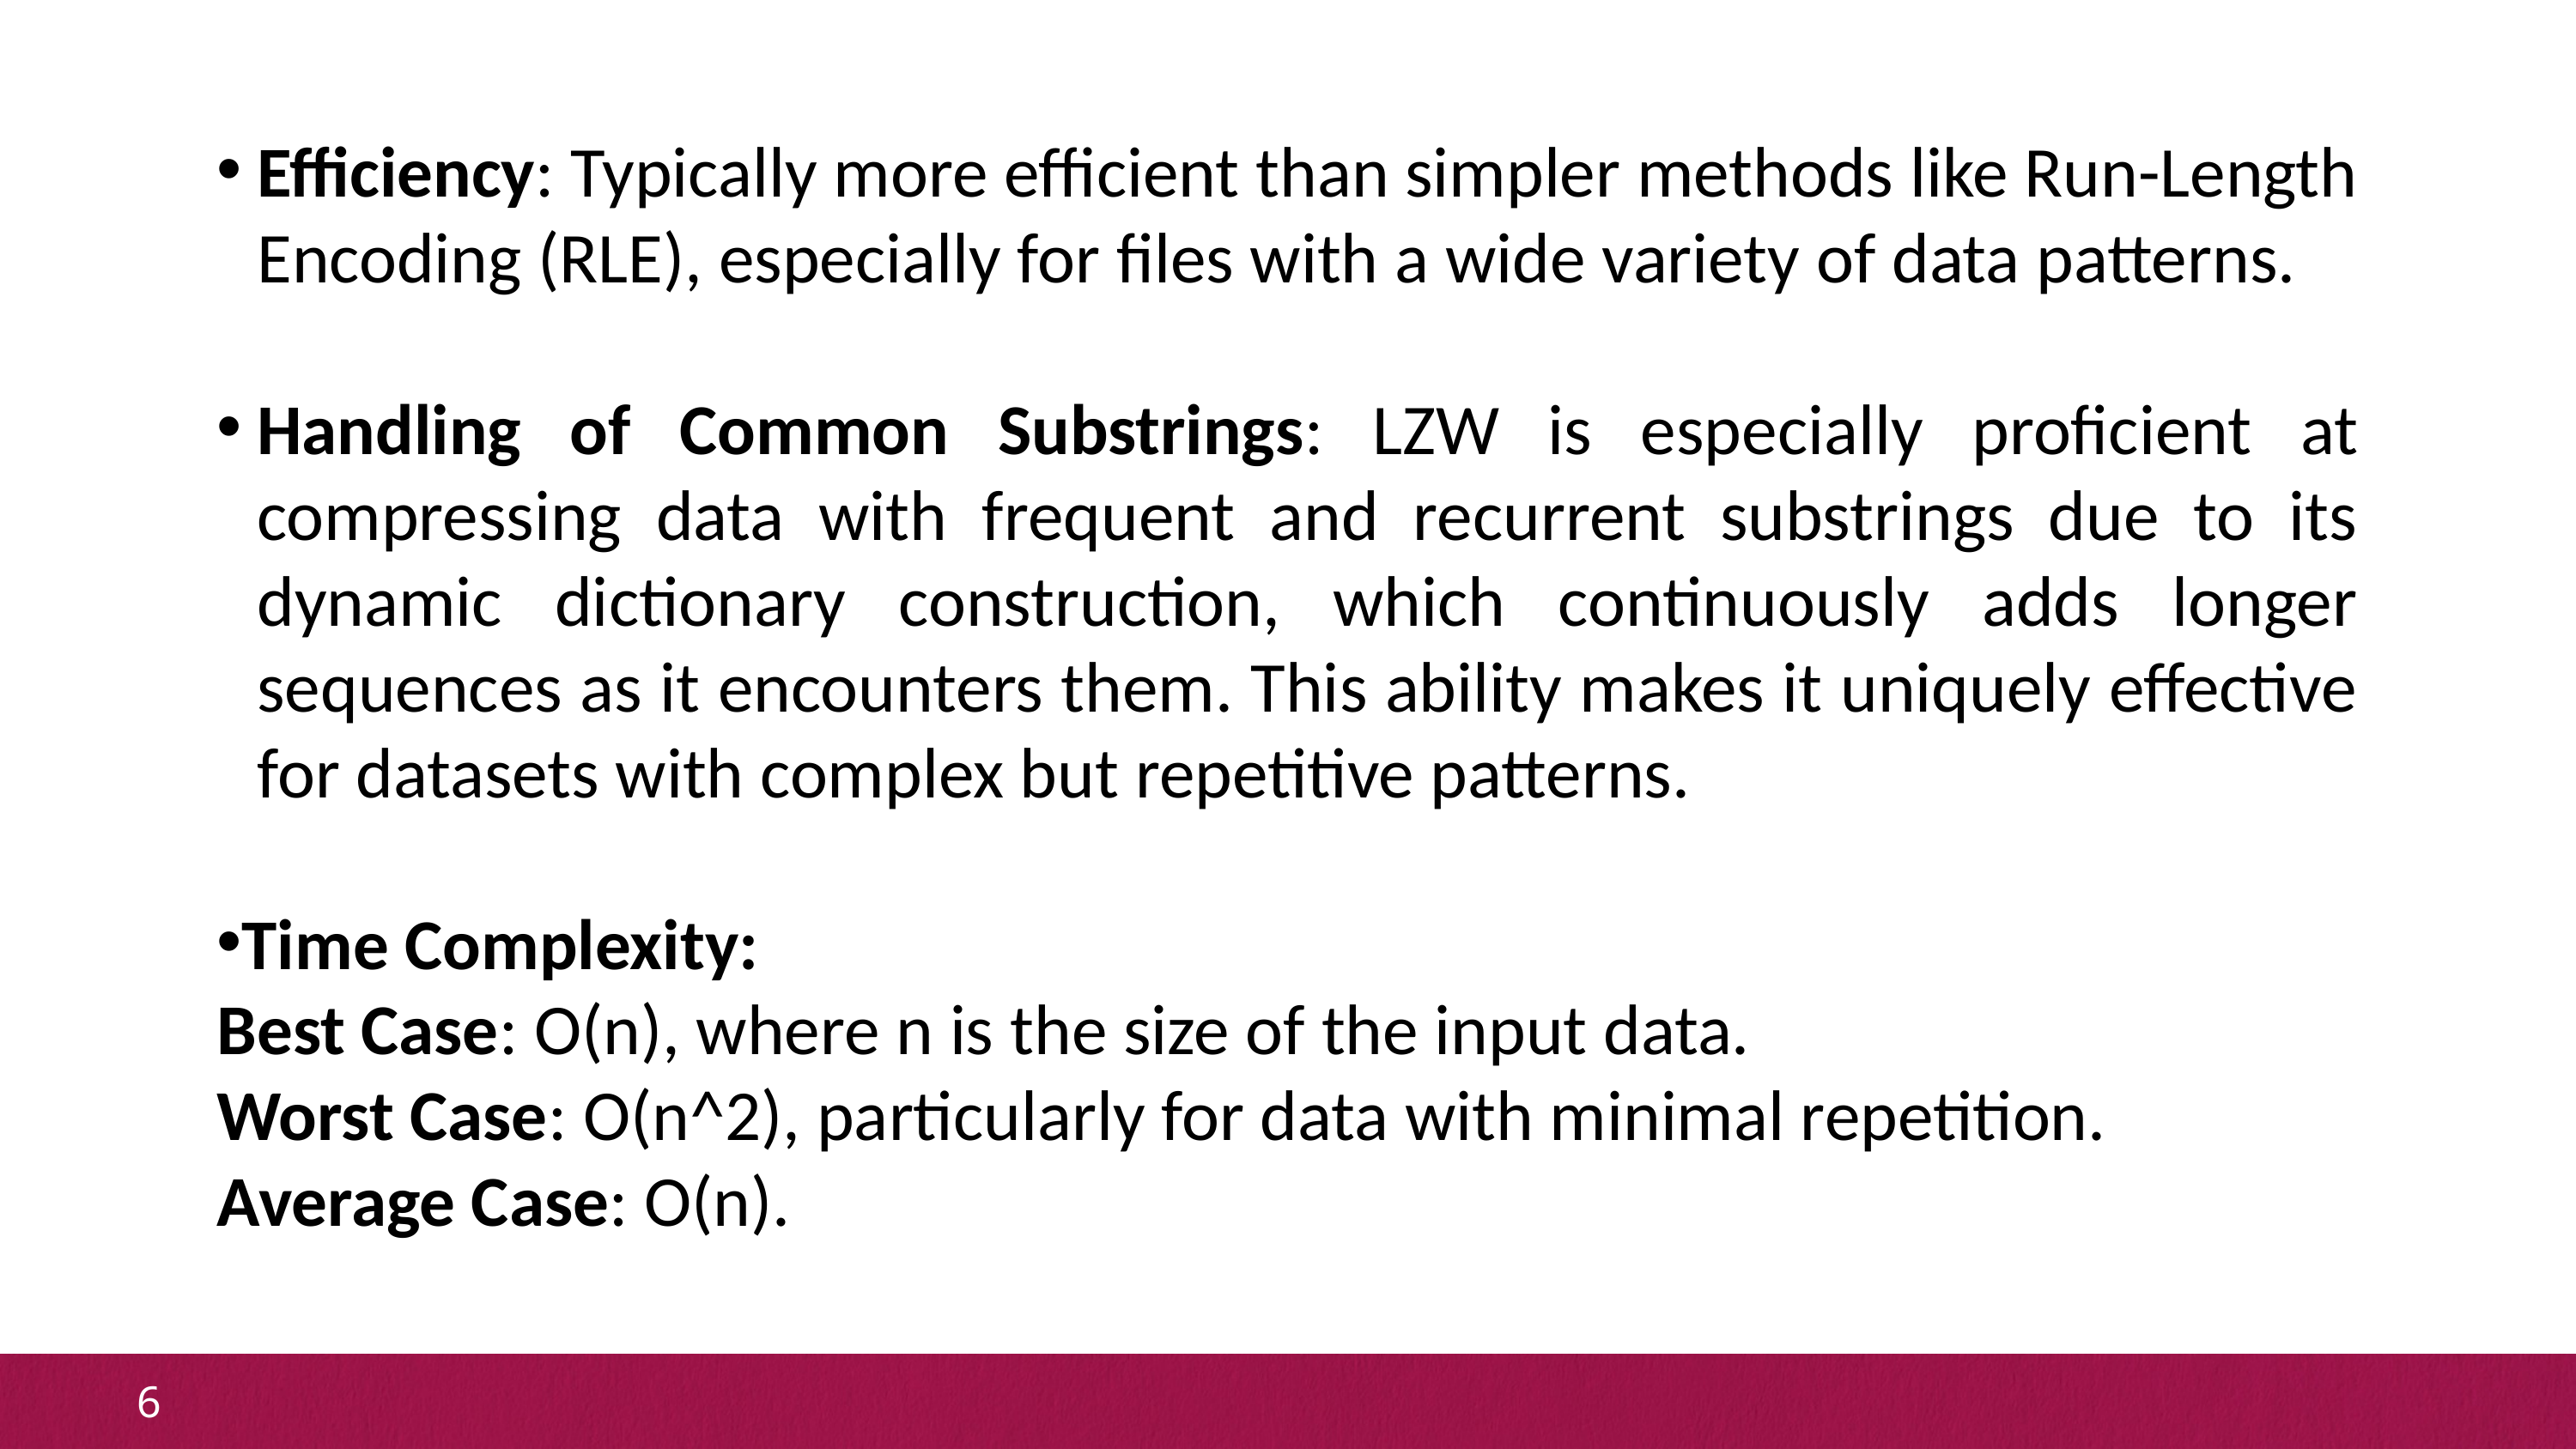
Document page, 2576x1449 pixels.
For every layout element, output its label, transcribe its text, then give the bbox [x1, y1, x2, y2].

text_box 6 [135, 1374, 162, 1427]
text_box Efficiency: Typically more efficient than simpler methods like Run-Length Encoding (RLE), especially for files with a wide variety of data patterns. Handling of Common Substrings: LZW is especially proficient at compressing data with frequent and recurrent substrings due to its dynamic dictionary construction, which continuously adds longer sequences as it encounters them. This ability makes it uniquely effective for datasets with complex but repetitive patterns. Time Complexity: Best Case: O(n), where n is the size of the input data. Worst Case: O(n^2), particularly for data with minimal repetition. Average Case: O(n). [204, 118, 2372, 1420]
picture [0, 1354, 2576, 1449]
